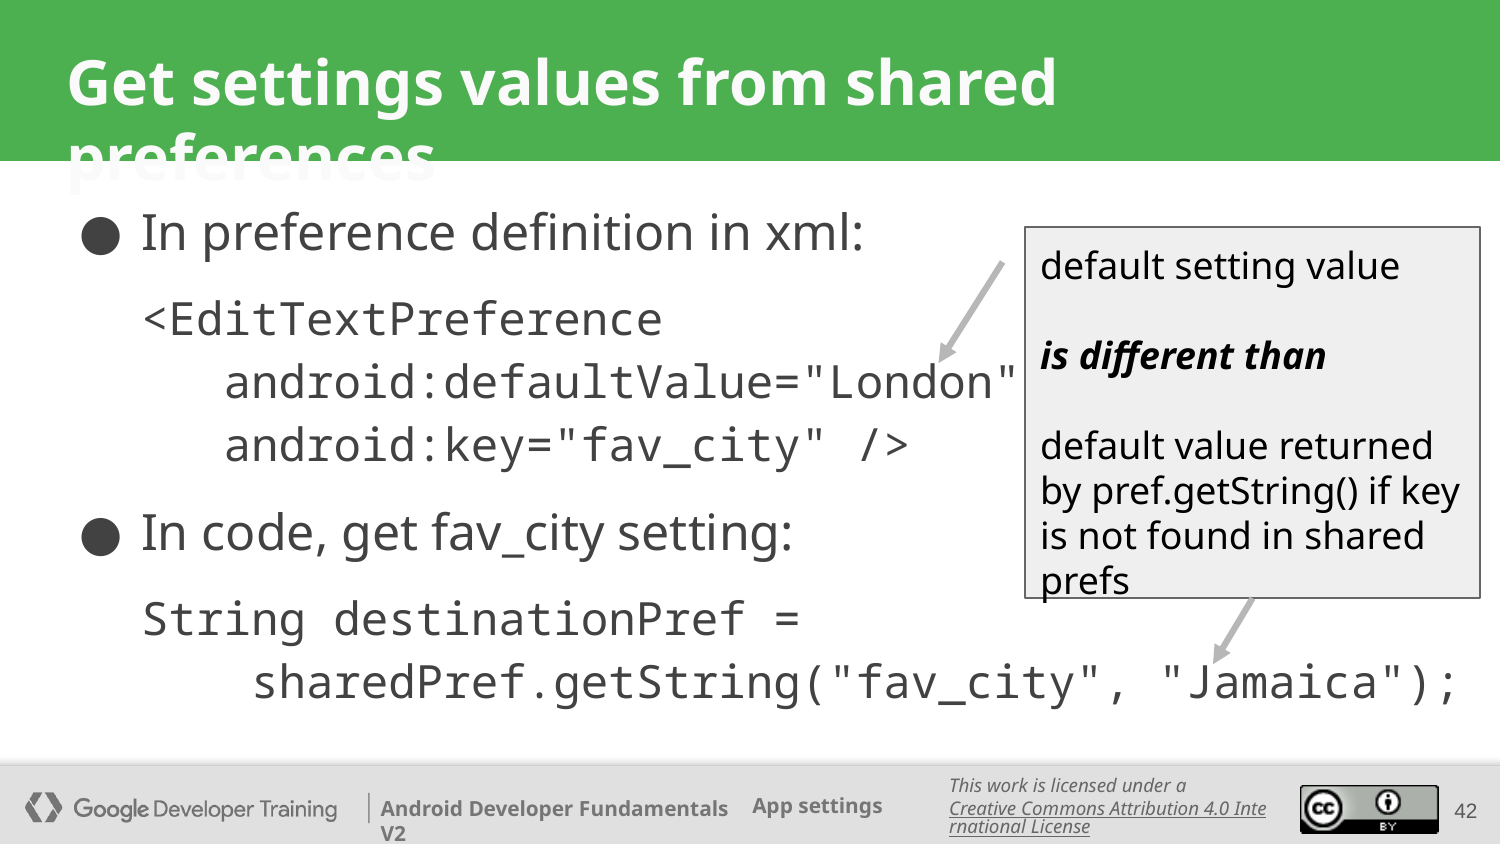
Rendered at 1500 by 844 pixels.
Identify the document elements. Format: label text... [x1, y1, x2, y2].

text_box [1212, 597, 1253, 665]
title Get settings values from shared preferences [51, 28, 1449, 122]
list In preference definition in xml: <EditTextPreference android:defaultValue="London" android:key="fav_city" /> In code, get fav_city setting: String destinationPref = sharedPref.getString("fav_city", "Jamaica"); [51, 176, 1490, 737]
picture [0, 161, 1500, 844]
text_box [938, 261, 1003, 364]
slide_number ‹#› [1402, 777, 1493, 842]
text_box default setting value is different than default value returned by pref.getString() if key is not found in shared prefs [1025, 226, 1480, 599]
